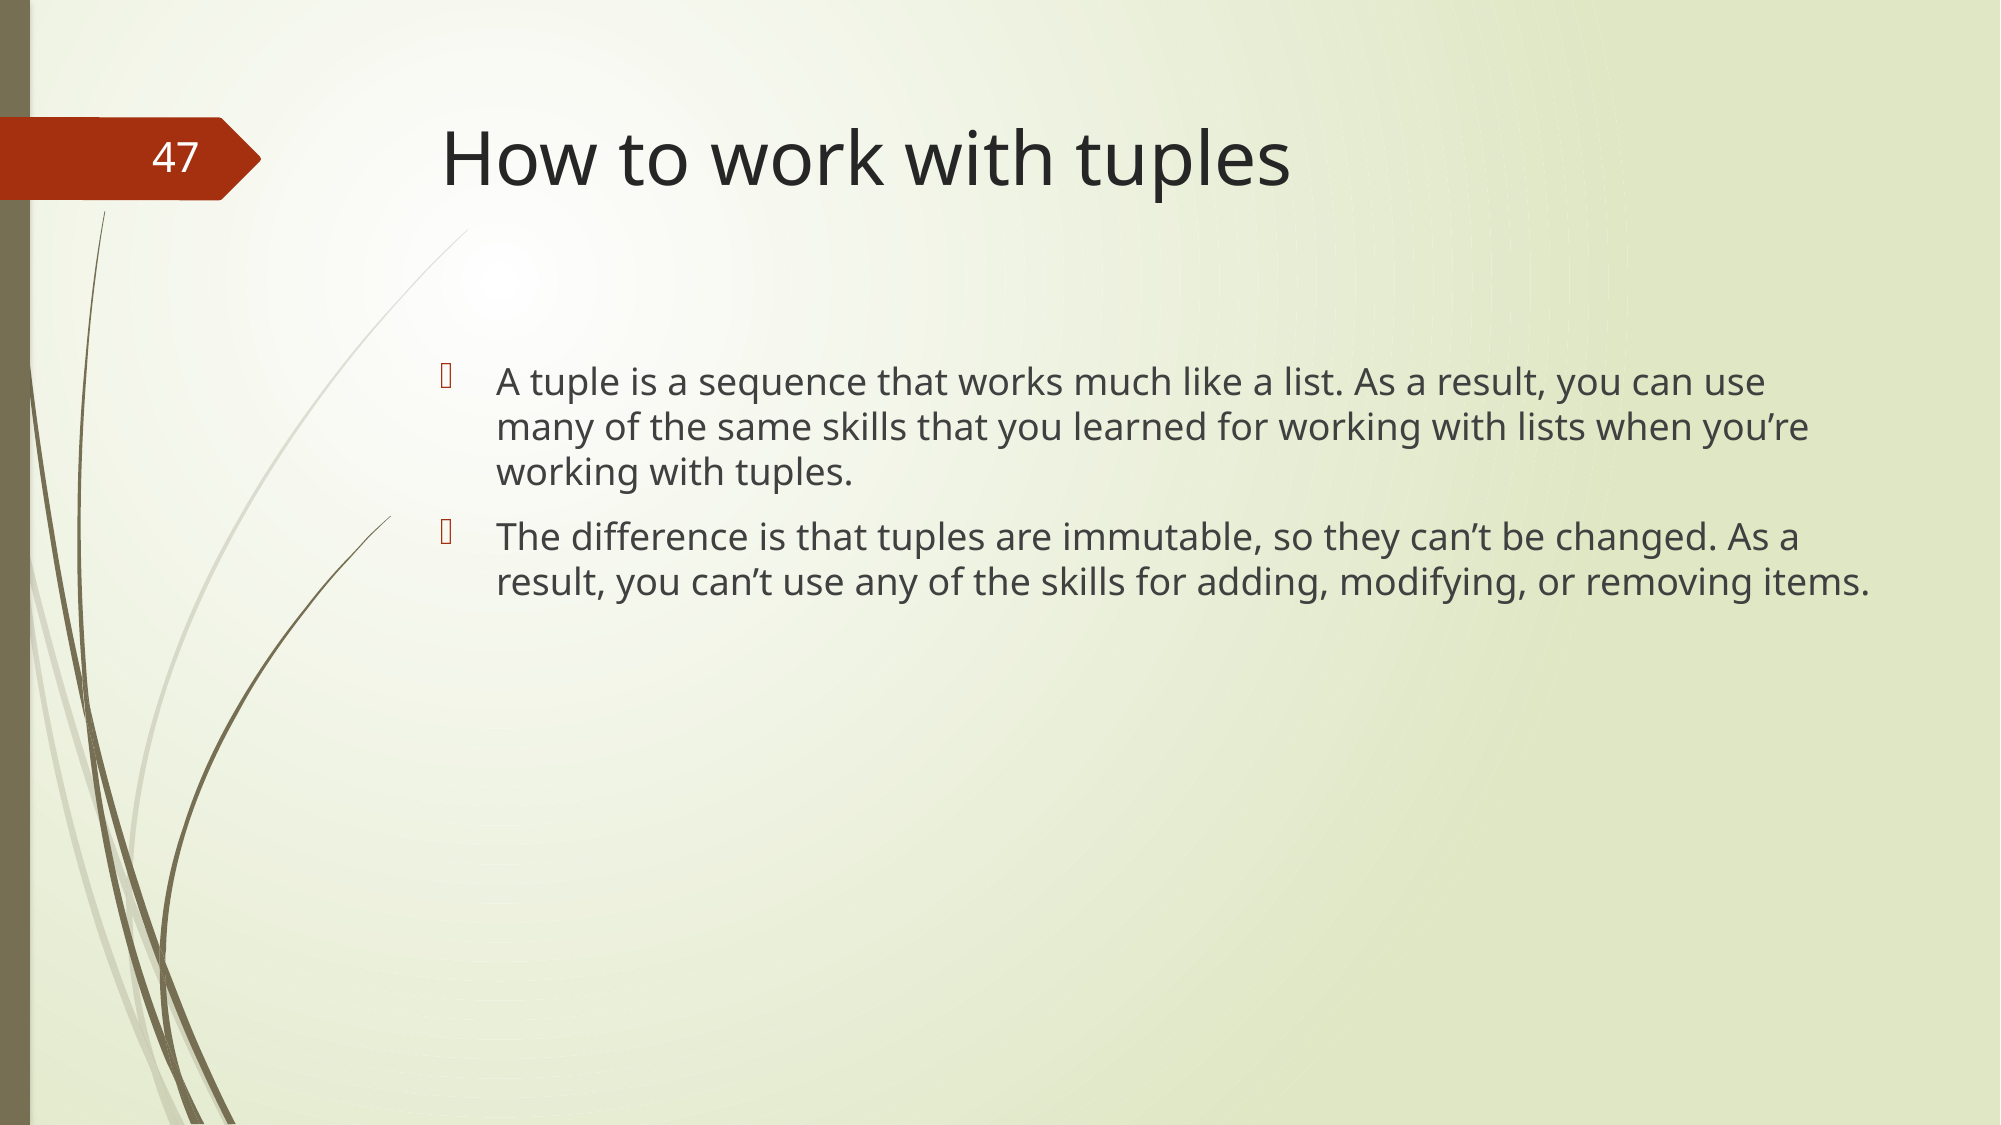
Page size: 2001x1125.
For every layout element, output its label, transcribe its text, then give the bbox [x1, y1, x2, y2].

slide_number 47 [87, 129, 216, 190]
list A tuple is a sequence that works much like a list. As a result, you can use many of the same skills that you learned for working with lists when you’re working with tuples. The difference is that tuples are immutable, so they can’t be changed. As a result, you can’t use any of the skills for adding, modifying, or removing items. [424, 350, 1888, 970]
title How to work with tuples [425, 102, 1888, 313]
